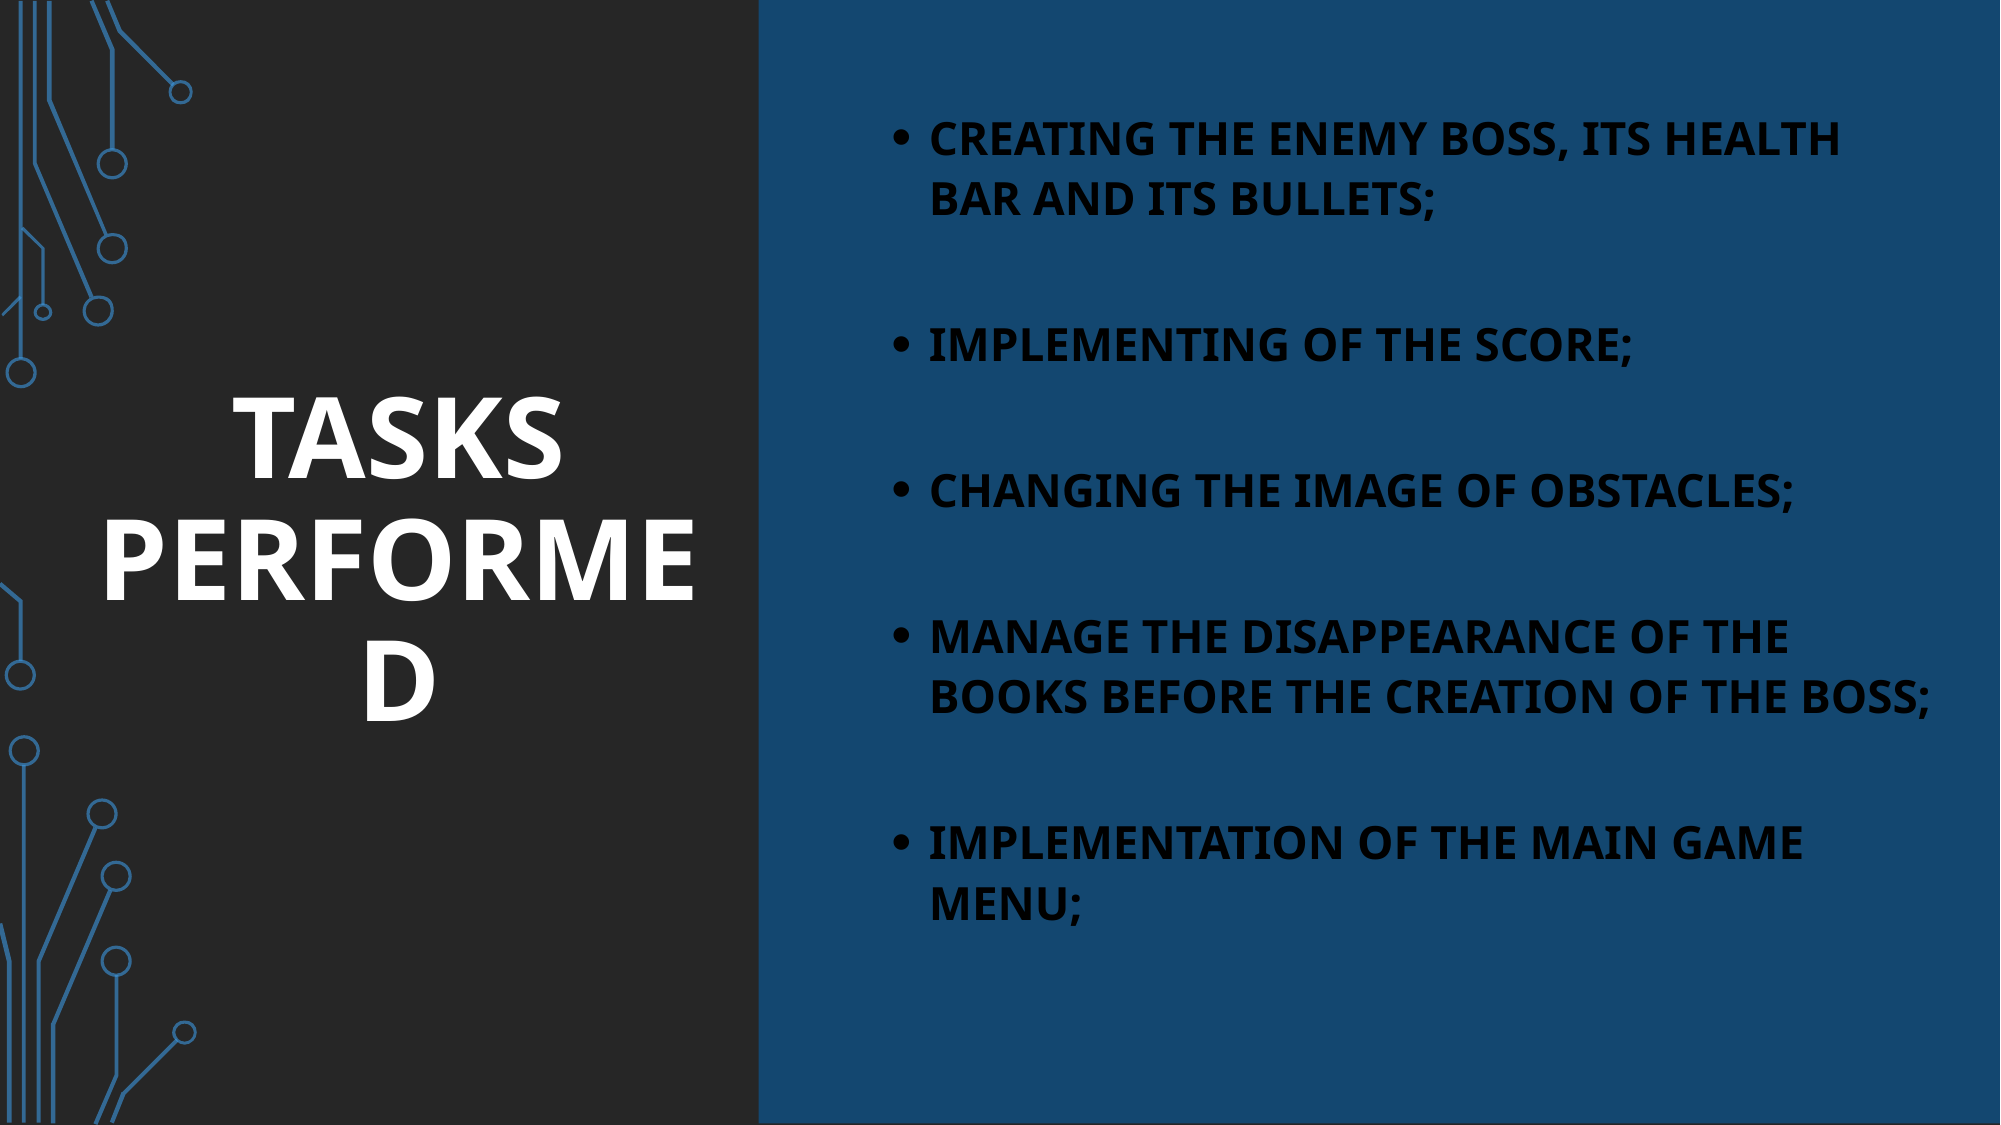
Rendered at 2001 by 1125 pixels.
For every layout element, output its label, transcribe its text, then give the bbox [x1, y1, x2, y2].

text_box [758, 0, 2000, 1124]
text_box [199, 0, 2000, 1125]
text_box CREATING THE ENEMY BOSS, ITS HEALTH BAR AND ITS BULLETS; IMPLEMENTING OF THE SCORE; CHANGING THE IMAGE OF OBSTACLES; MANAGE THE DISAPPEARANCE OF THE BOOKS BEFORE THE CREATION OF THE BOSS; IMPLEMENTATION OF THE MAIN GAME MENU; [857, 96, 1953, 1031]
title Tasks performed [199, 1, 740, 1125]
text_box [0, 0, 199, 1125]
